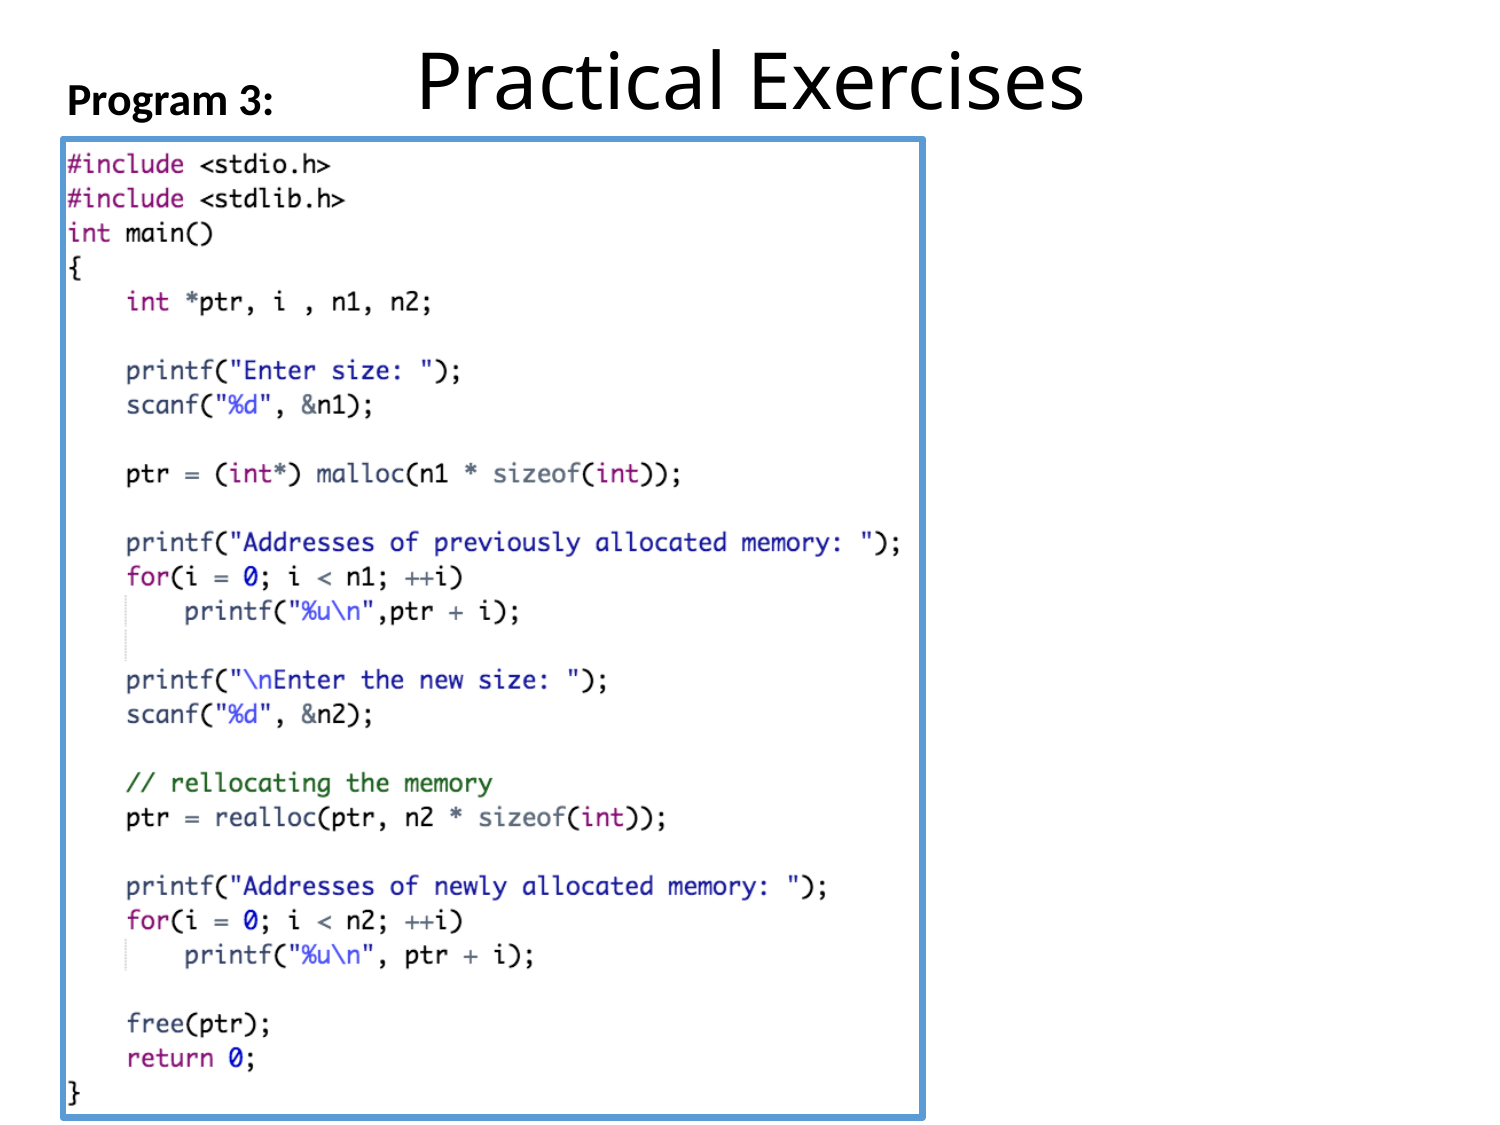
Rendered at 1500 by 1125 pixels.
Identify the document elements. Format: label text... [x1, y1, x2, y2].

title Practical Exercises [400, 24, 1152, 143]
text_box Program 3: [52, 62, 295, 133]
picture [65, 141, 920, 1115]
